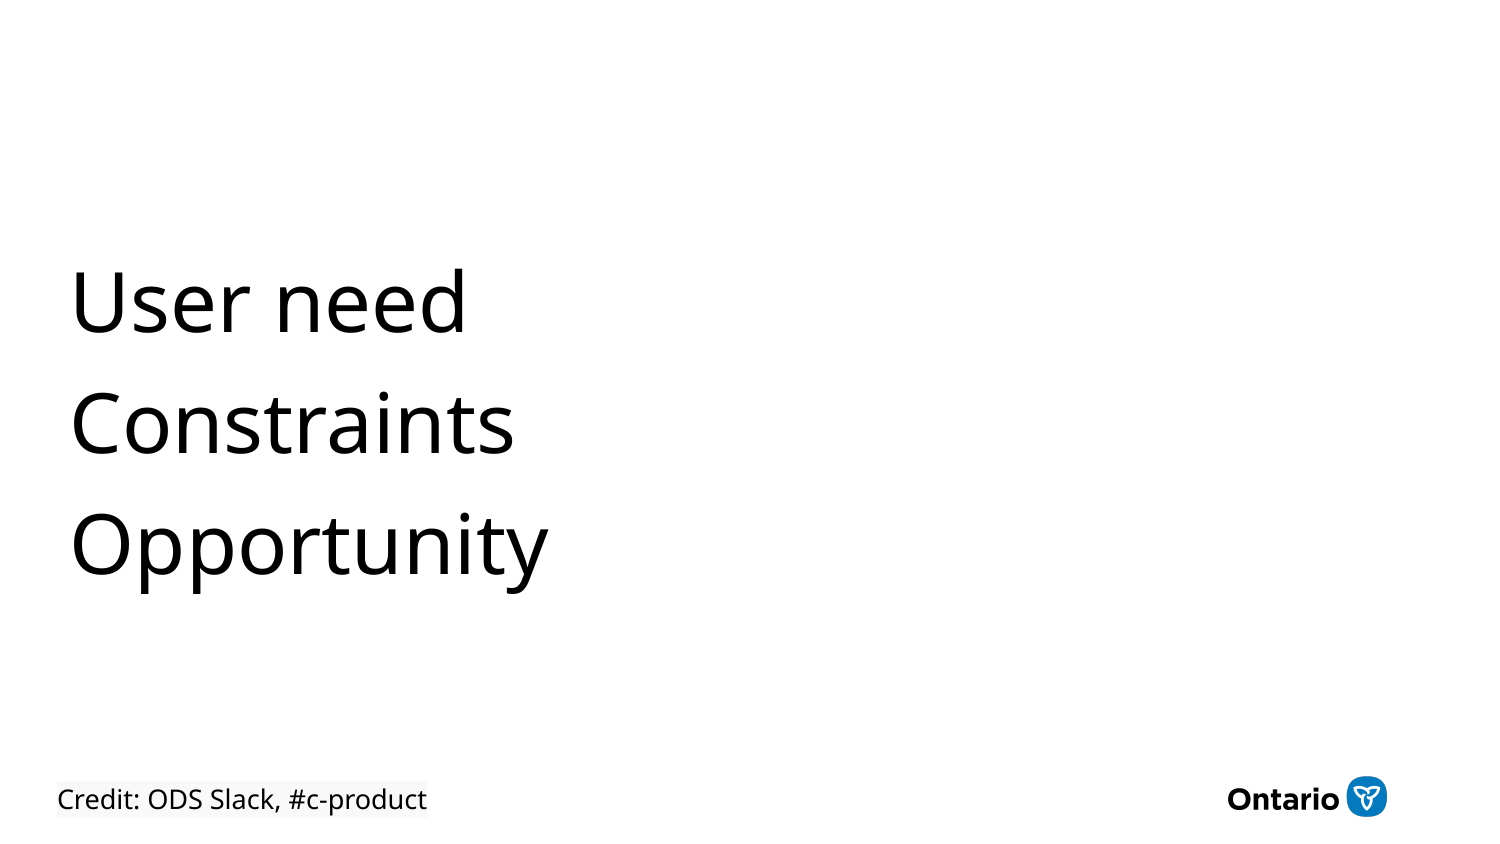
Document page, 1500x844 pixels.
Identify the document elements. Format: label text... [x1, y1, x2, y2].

picture [1207, 756, 1408, 837]
text_box User need Constraints Opportunity [54, 234, 1410, 606]
text_box Credit: ODS Slack, #c-product [42, 762, 632, 831]
